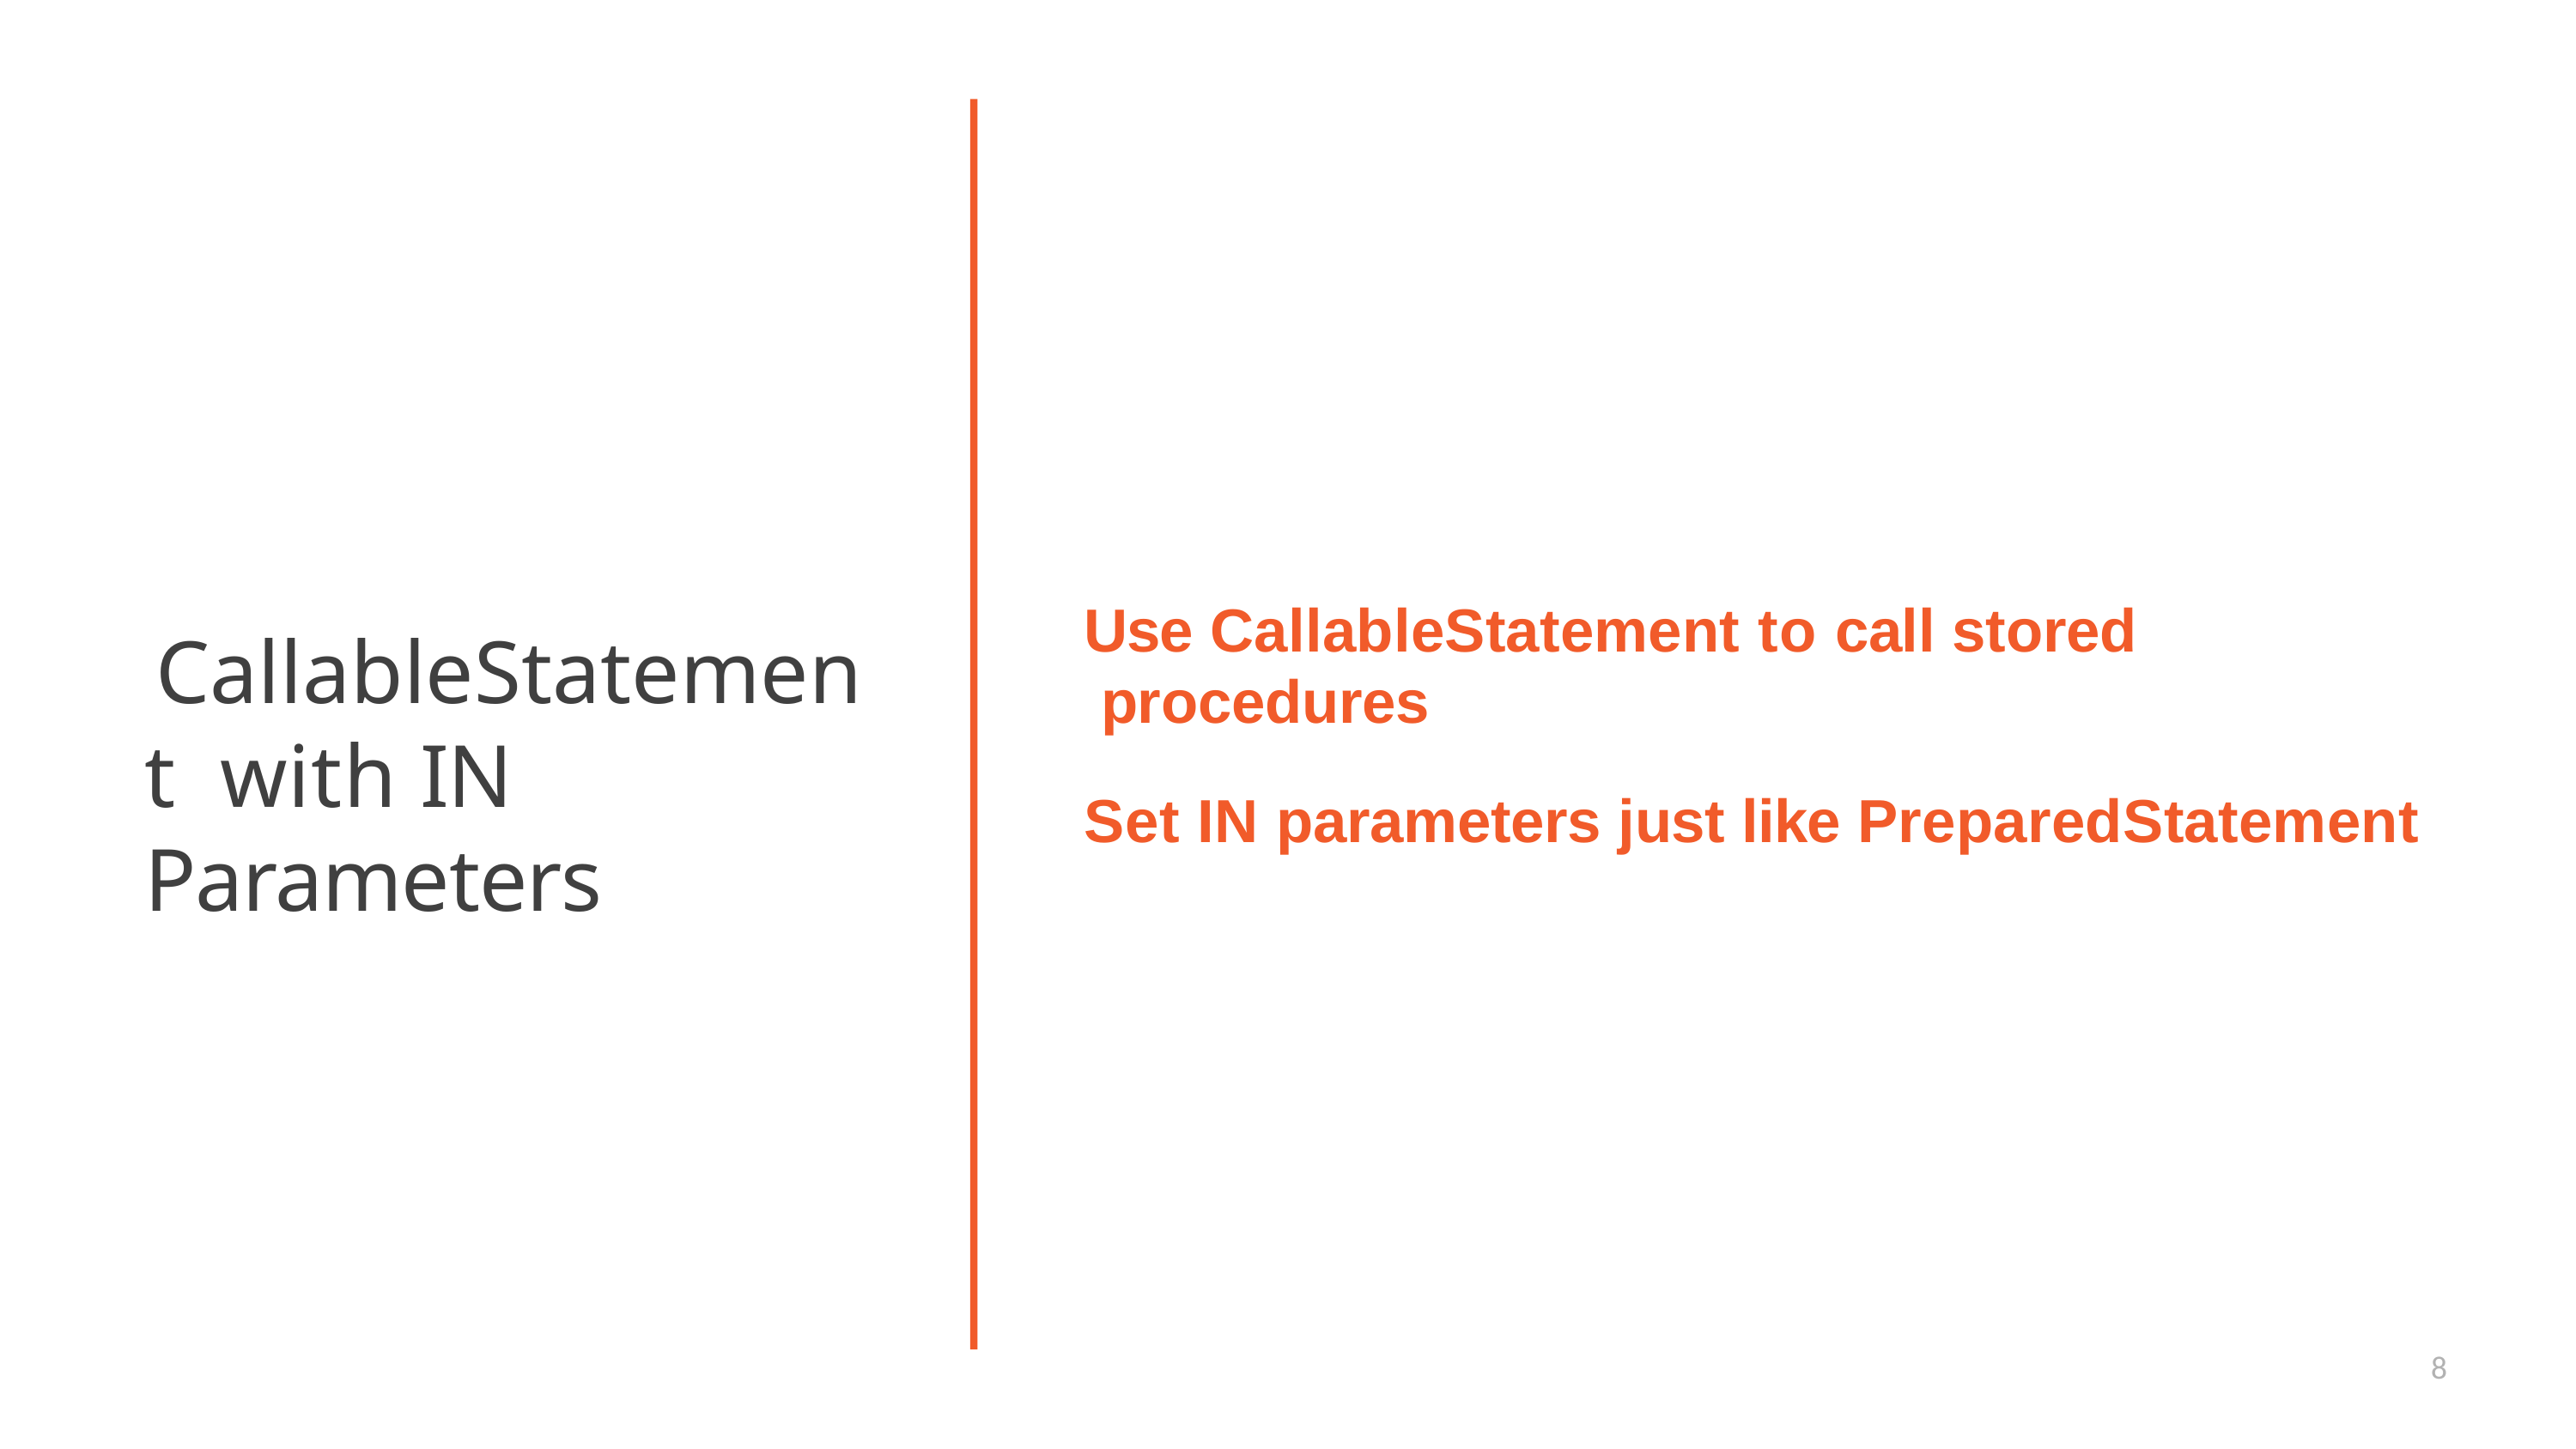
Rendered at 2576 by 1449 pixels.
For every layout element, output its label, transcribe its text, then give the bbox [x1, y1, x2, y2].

title Use CallableStatement to call stored procedures [437, 587, 2139, 835]
text_box CallableStatement with IN Parameters [143, 615, 865, 929]
slide_number 8 [1855, 1347, 2447, 1420]
text_box Set IN parameters just like PreparedStatement [1082, 780, 2421, 856]
